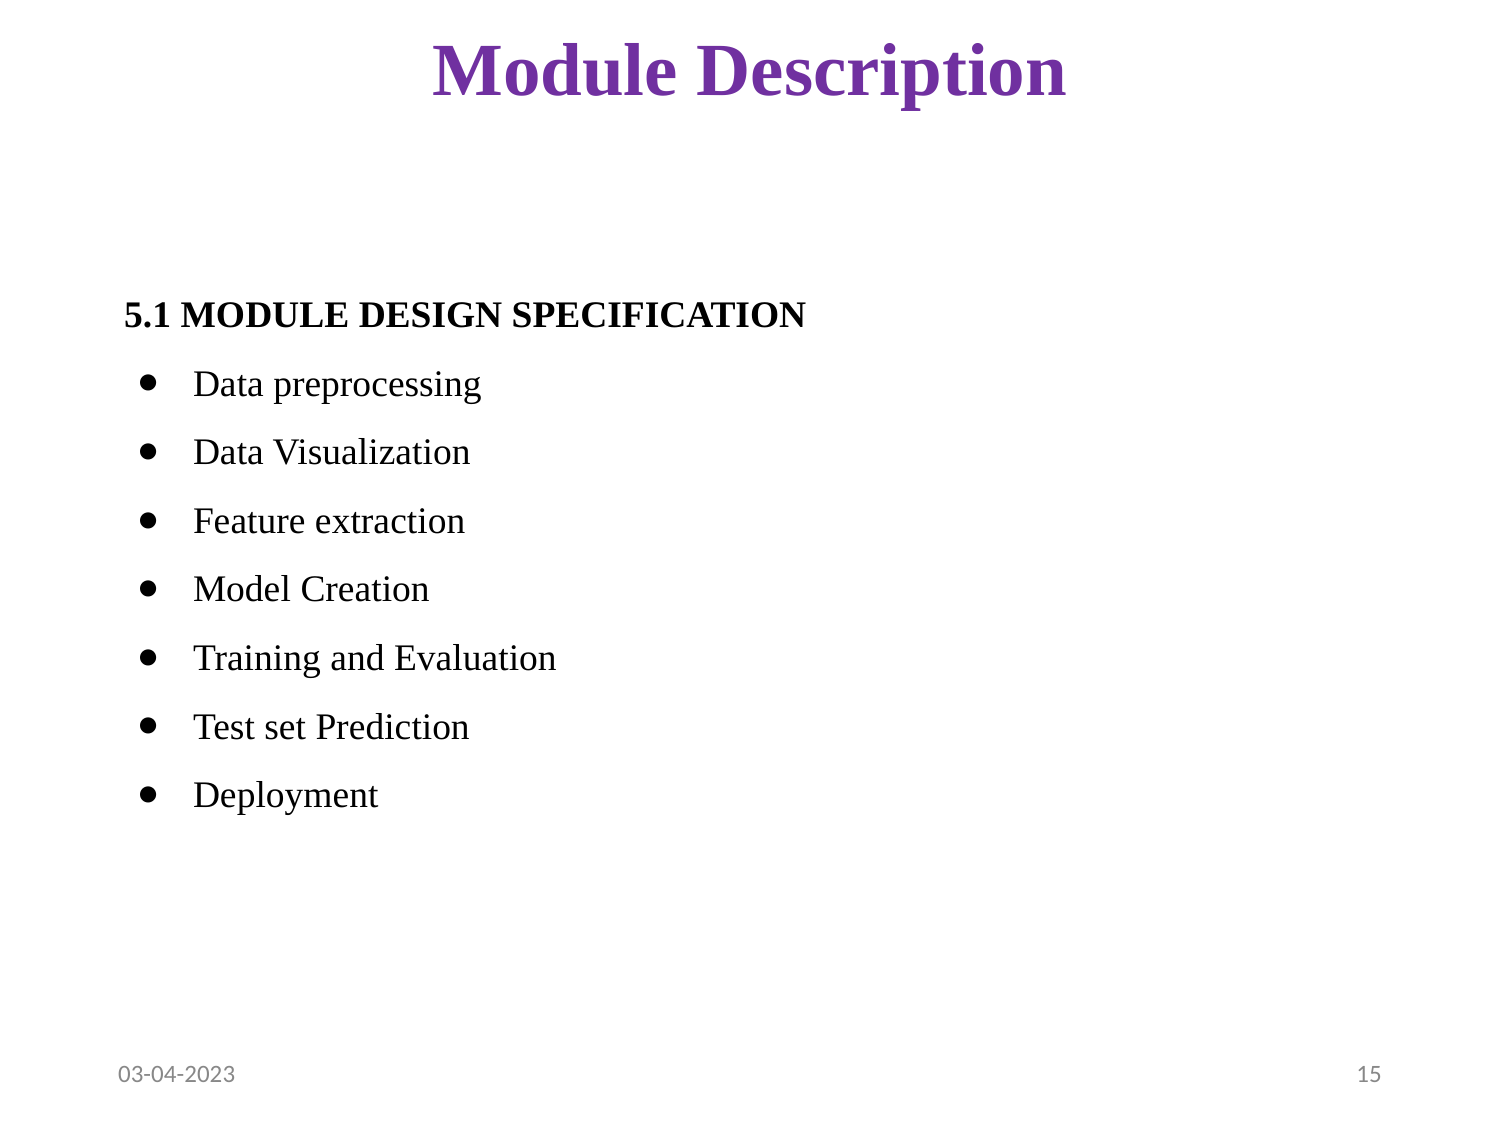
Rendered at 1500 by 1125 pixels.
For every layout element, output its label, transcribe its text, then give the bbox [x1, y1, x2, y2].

text_box 5.1 MODULE DESIGN SPECIFICATION Data preprocessing Data Visualization Feature extraction Model Creation Training and Evaluation Test set Prediction Deployment [103, 252, 1500, 884]
title Module Description [103, 27, 1397, 115]
slide_number ‹#› [1059, 1042, 1397, 1103]
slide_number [103, 1042, 441, 1103]
